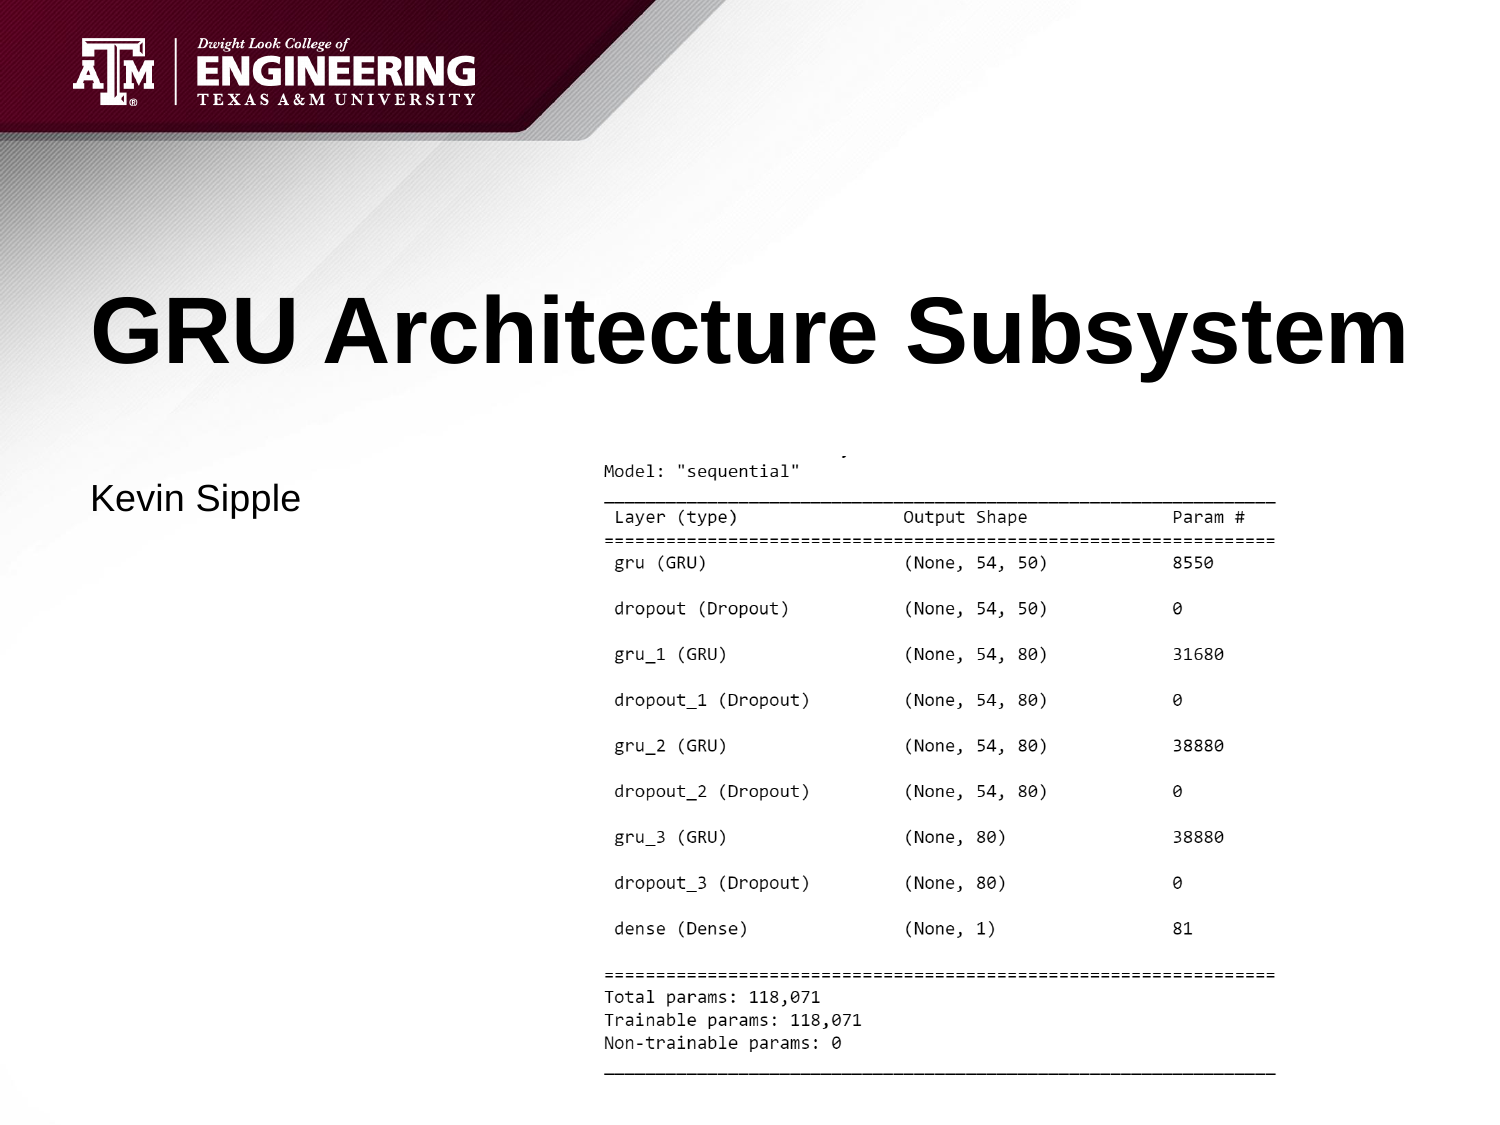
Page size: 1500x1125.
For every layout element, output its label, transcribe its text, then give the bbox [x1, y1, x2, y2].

title GRU Architecture Subsystem Kevin Sipple [75, 211, 1425, 576]
picture [0, 0, 1500, 1125]
